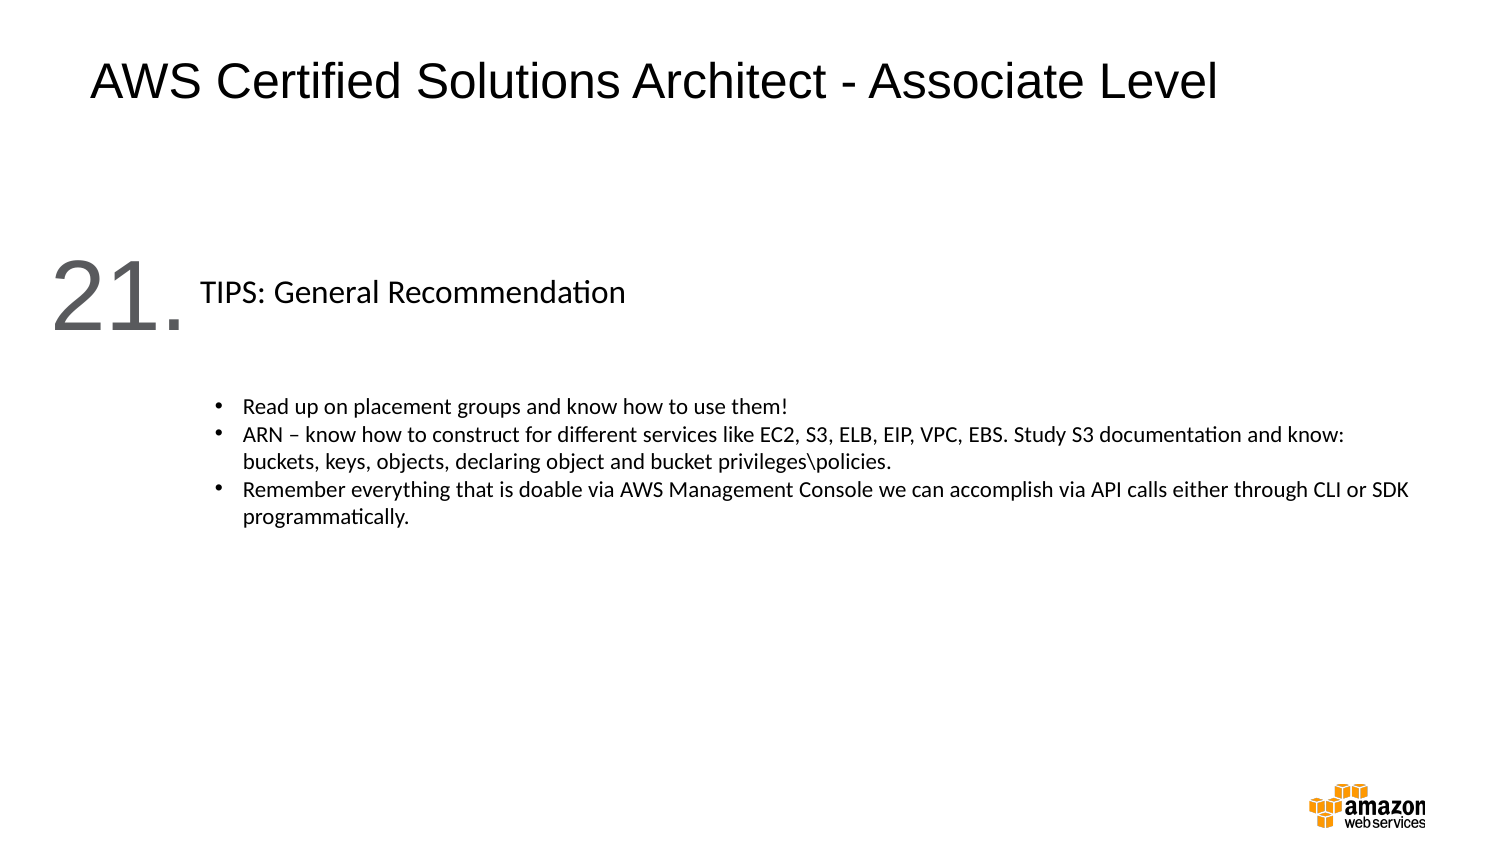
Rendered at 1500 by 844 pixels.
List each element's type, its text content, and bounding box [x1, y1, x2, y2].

text_box TIPS: General Recommendation [200, 228, 1282, 352]
text_box Read up on placement groups and know how to use them! ARN – know how to construct for different services like EC2, S3, ELB, EIP, VPC, EBS. Study S3 documentation and know: buckets, keys, objects, declaring object and bucket privileges\policies. Remember everything that is doable via AWS Management Console we can accomplish via API calls either through CLI or SDK programmatically. [200, 384, 1425, 537]
text_box AWS Certified Solutions Architect - Associate Level [74, 34, 1425, 123]
text_box 21. [49, 228, 200, 352]
